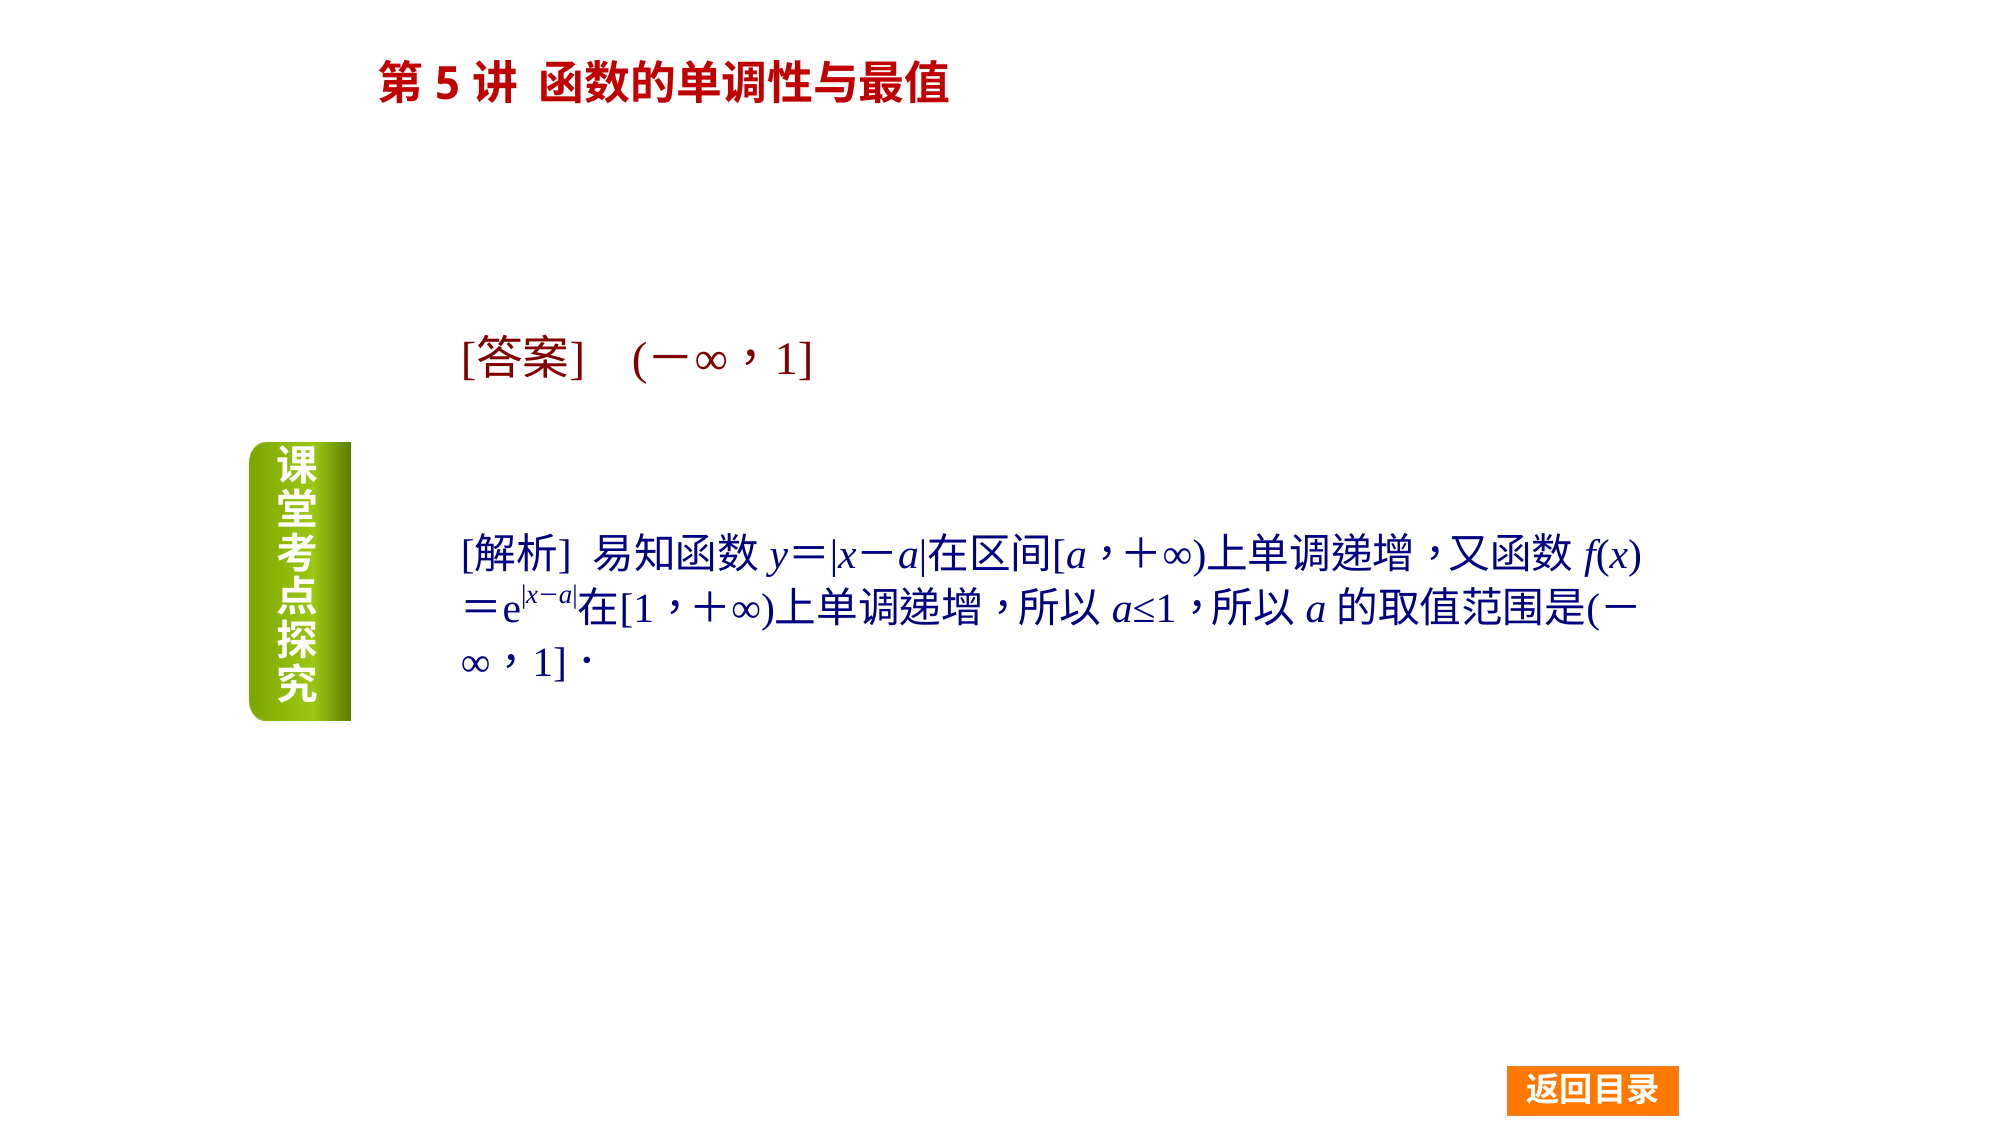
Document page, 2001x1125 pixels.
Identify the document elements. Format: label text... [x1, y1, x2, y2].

text_box 返回目录 [1641, 1066, 1679, 1116]
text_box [460, 527, 1641, 1125]
text_box 第5讲 函数的单调性与最值 [362, 42, 1461, 121]
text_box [249, 437, 351, 722]
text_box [367, 328, 1550, 669]
